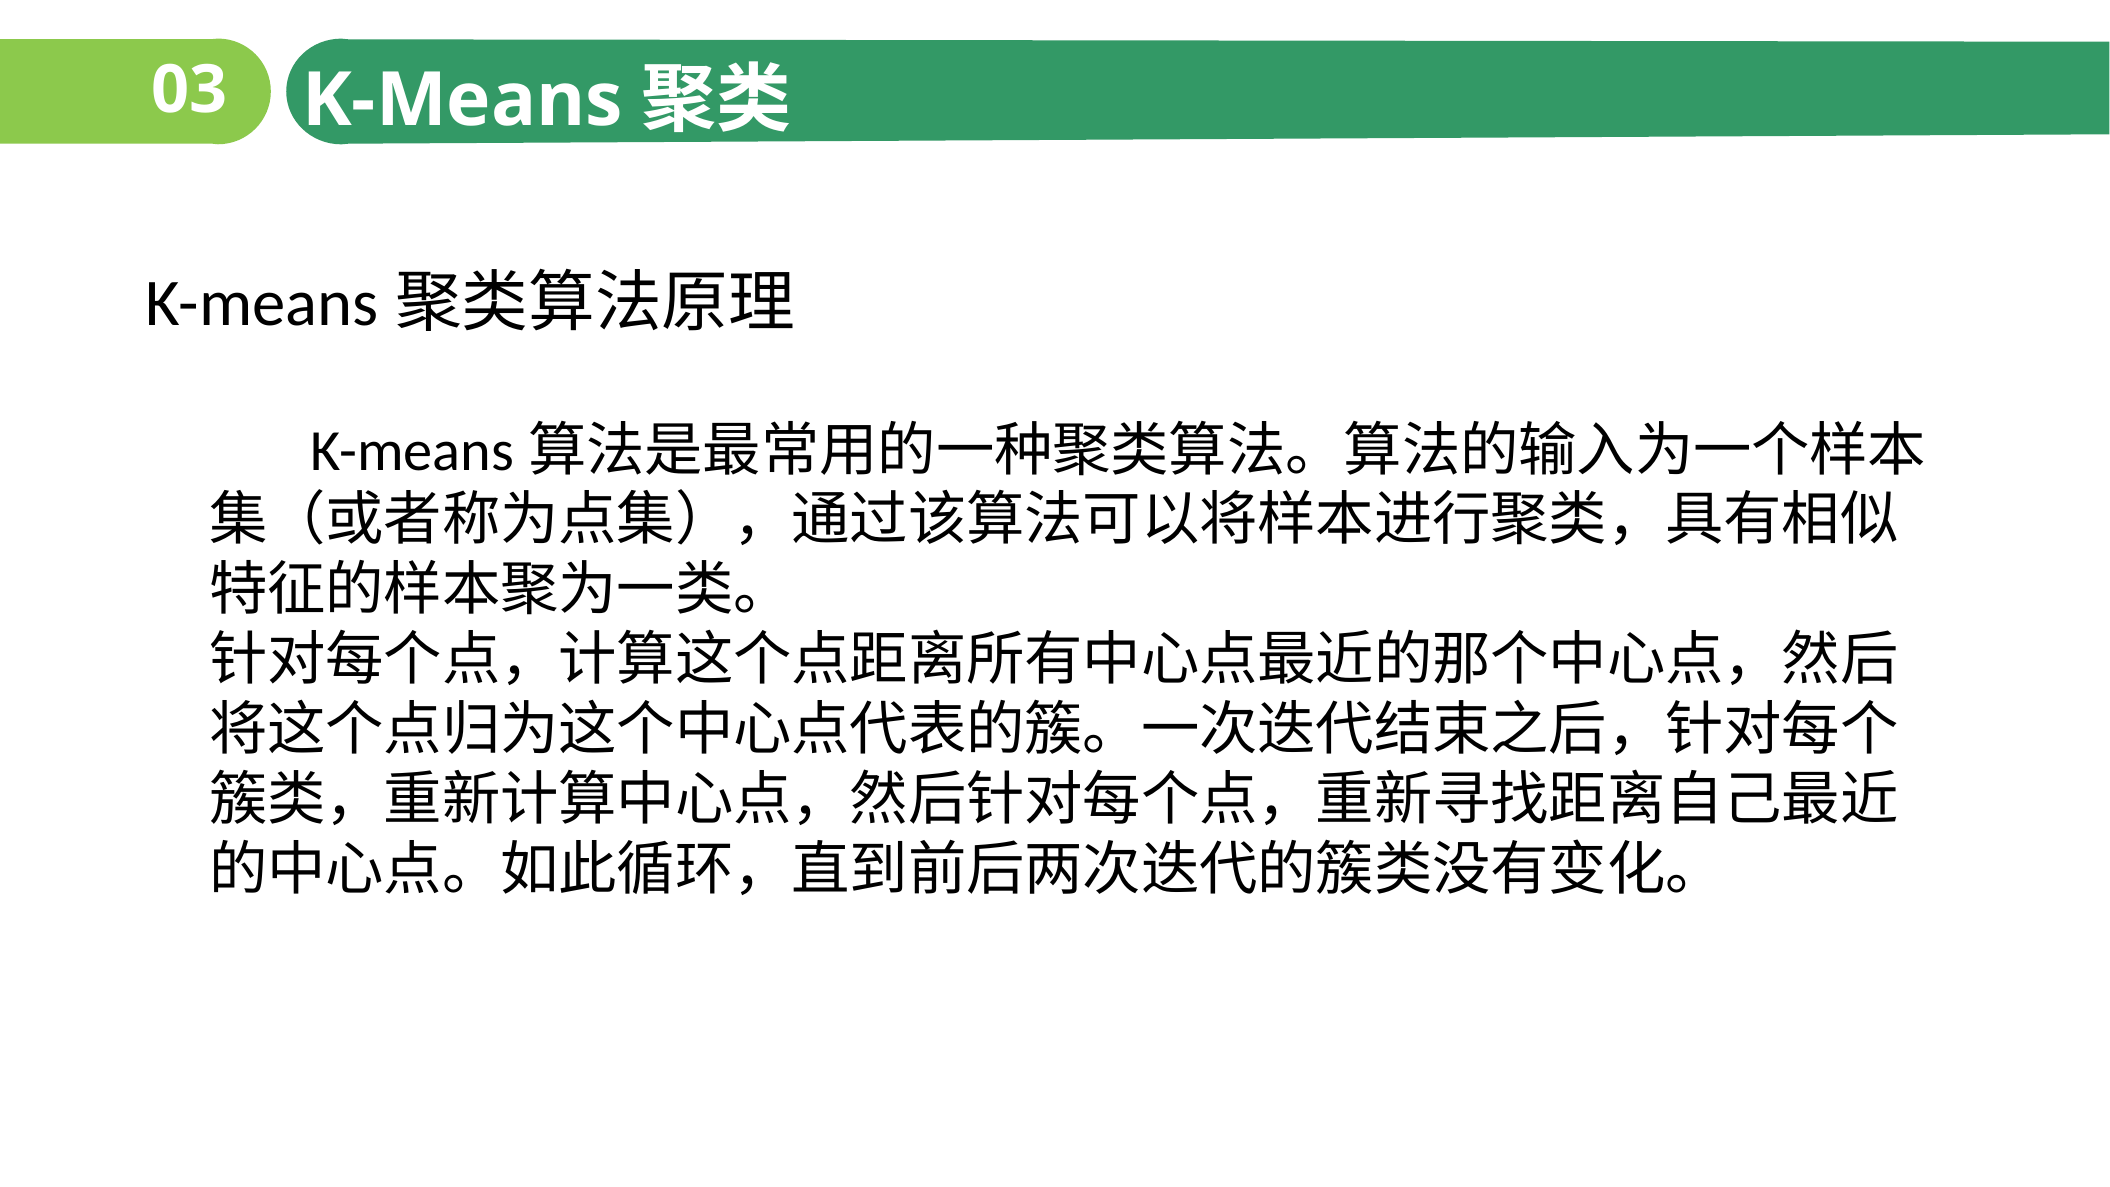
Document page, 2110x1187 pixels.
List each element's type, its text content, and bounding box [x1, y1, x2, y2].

text_box [0, 38, 272, 146]
text_box 03 [136, 38, 243, 134]
text_box K-means算法是最常用的一种聚类算法。算法的输入为一个样本集（或者称为点集），通过该算法可以将样本进行聚类，具有相似特征的样本聚为一类。 针对每个点，计算这个点距离所有中心点最近的那个中心点，然后将这个点归为这个中心点代表的簇。一次迭代结束之后，针对每个簇类，重新计算中心点，然后针对每个点，重新寻找距离自己最近的中心点。如此循环，直到前后两次迭代的簇类没有变化。 [194, 404, 1965, 979]
text_box K-means聚类算法原理 [130, 251, 811, 347]
text_box [319, 37, 2110, 143]
text_box K-Means聚类 [287, 42, 806, 148]
